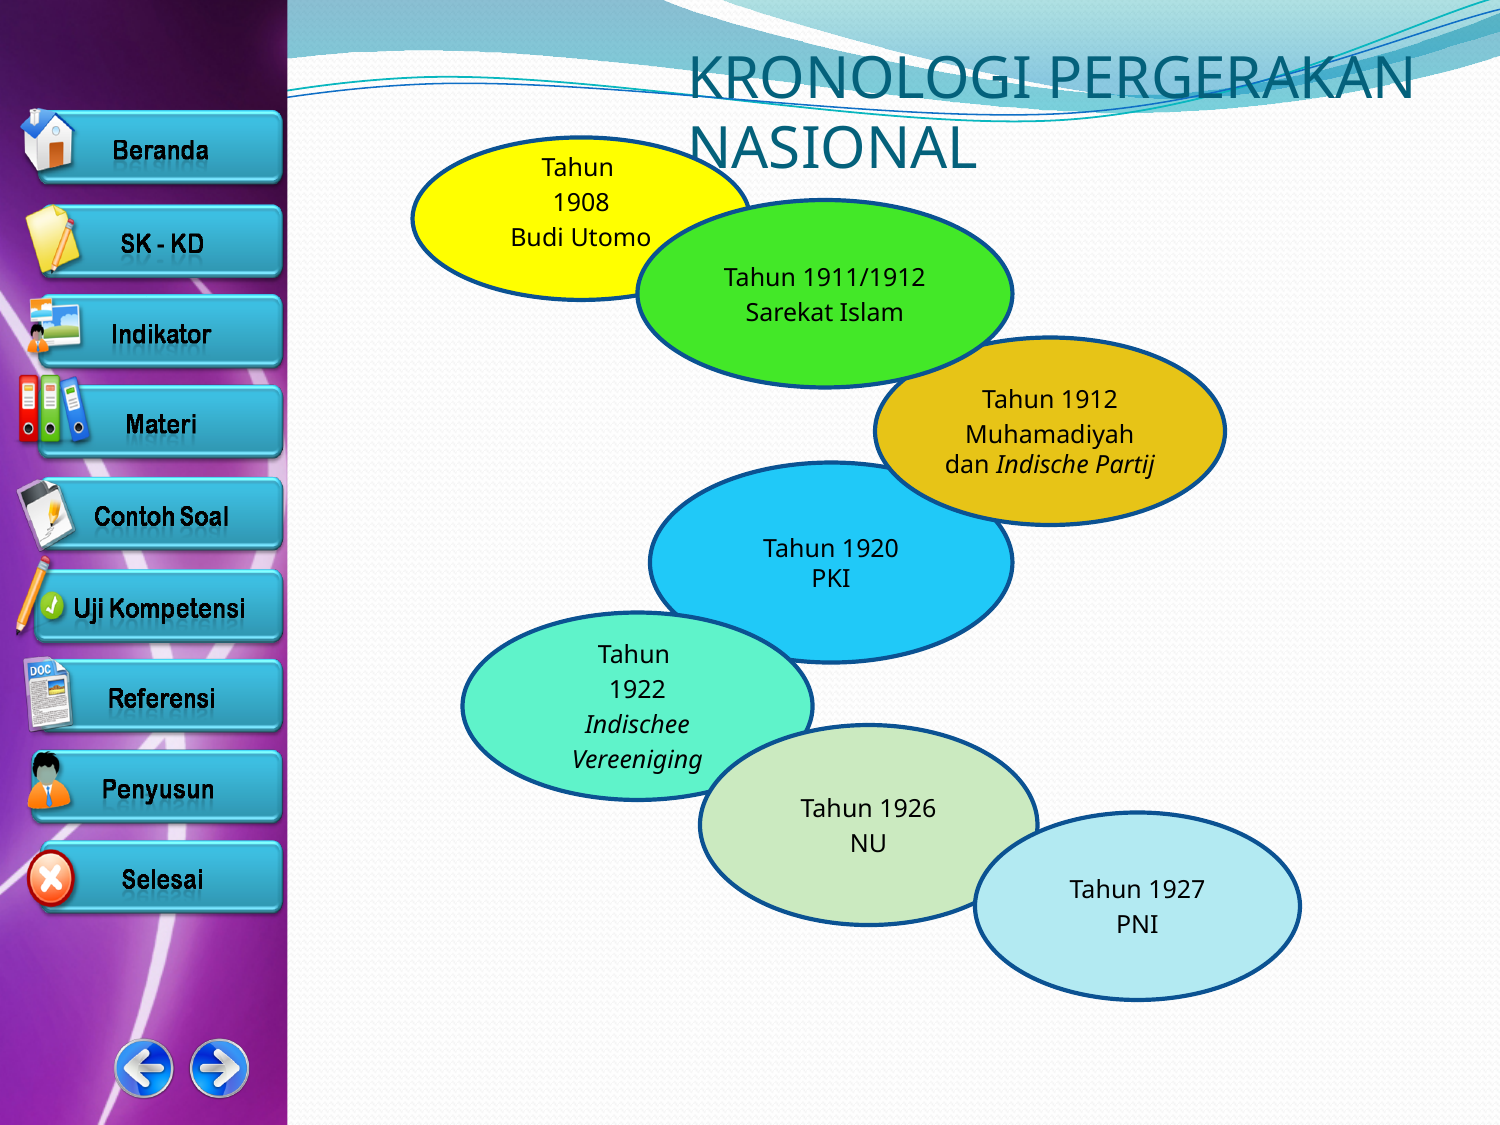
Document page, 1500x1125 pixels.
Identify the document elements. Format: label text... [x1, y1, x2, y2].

text_box Tahun 1911/1912 Sarekat Islam [635, 197, 1015, 390]
text_box Tahun 1926 NU [697, 722, 1040, 928]
picture [0, 0, 288, 1125]
text_box Tahun 1908 Budi Utomo [410, 135, 750, 303]
title KRONOLOGI PERGERAKAN NASIONAL [687, 37, 1463, 180]
text_box Tahun 1927 PNI [972, 810, 1303, 1003]
text_box Tahun 1922 Indischee Vereeniging [460, 610, 815, 803]
text_box Tahun 1920 PKI [647, 460, 1015, 665]
text_box Tahun 1912 Muhamadiyah dan Indische Partij [872, 335, 1228, 528]
